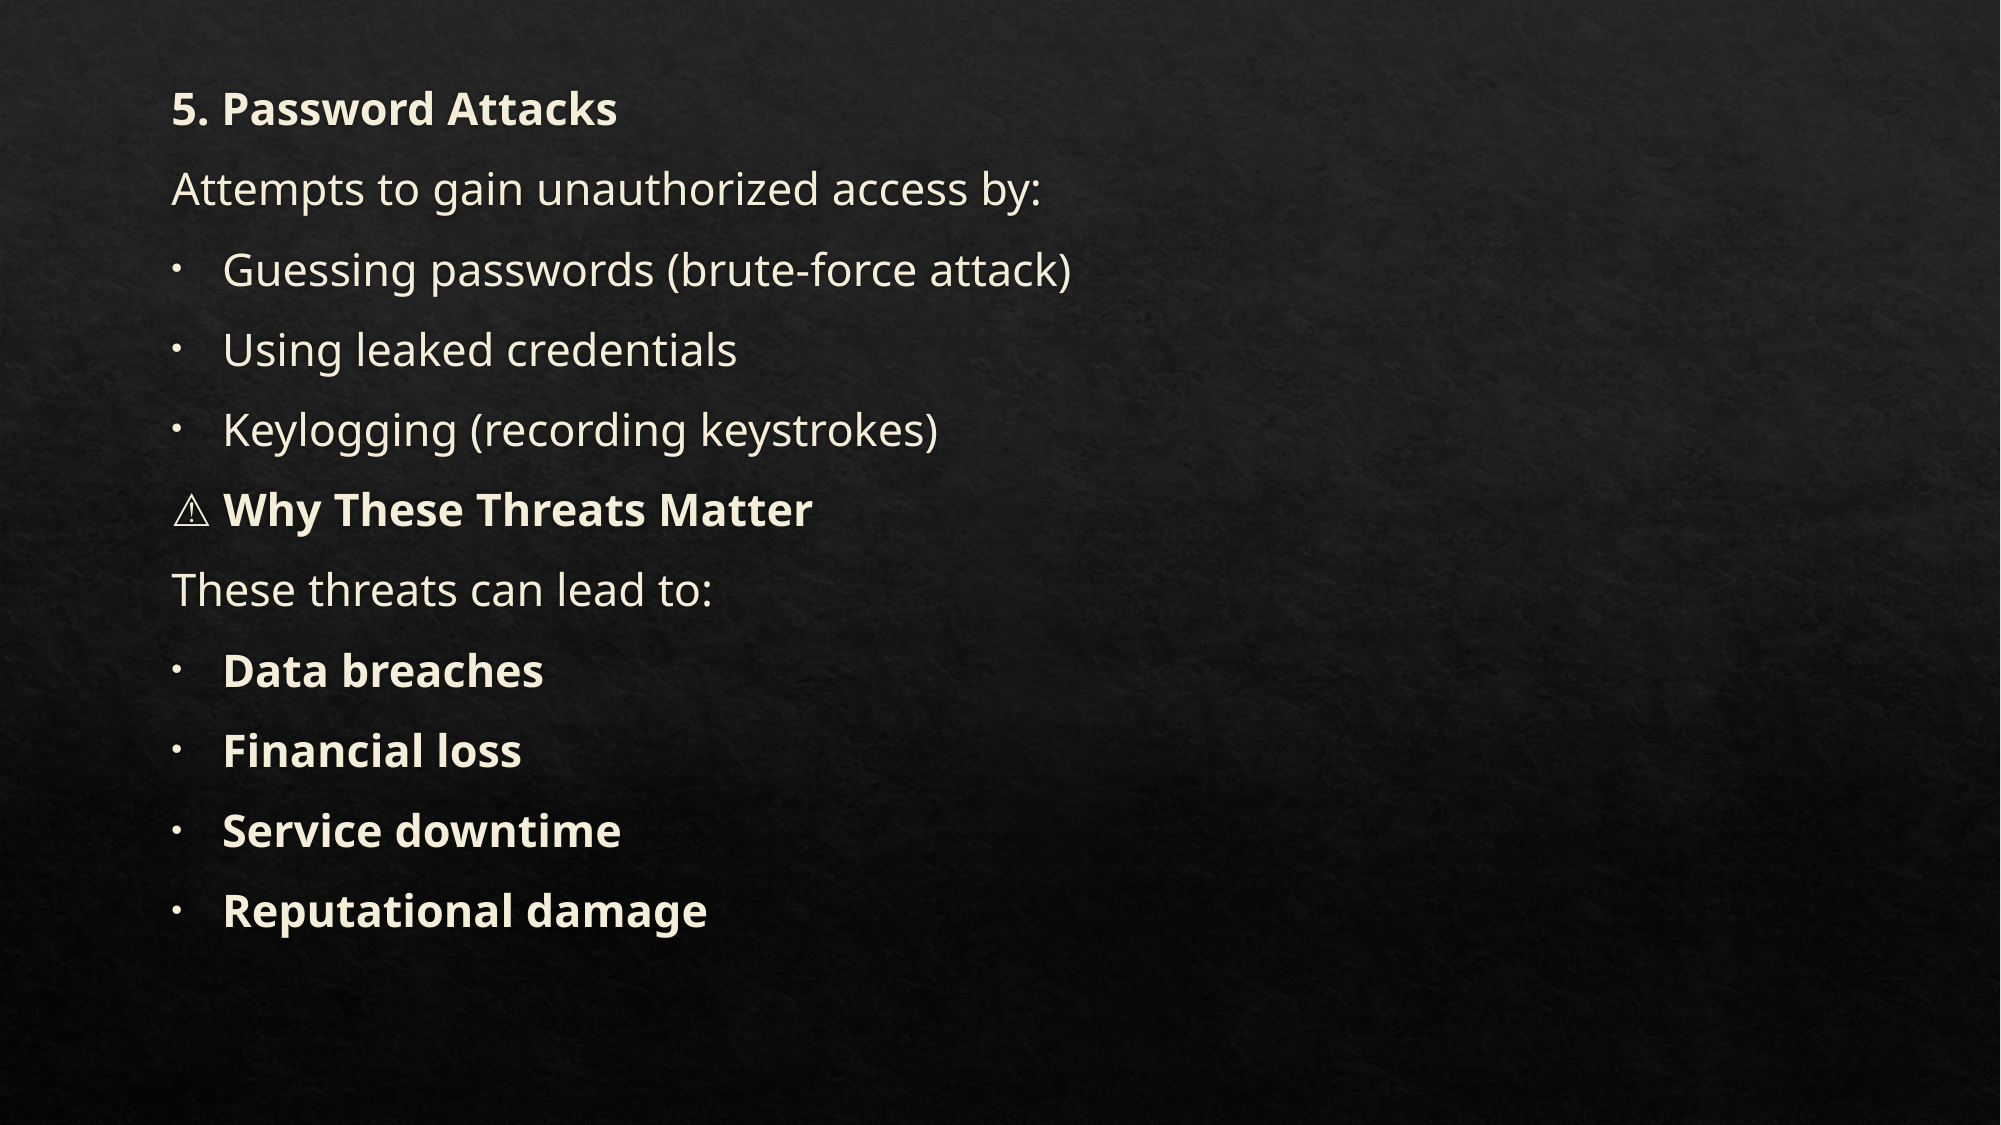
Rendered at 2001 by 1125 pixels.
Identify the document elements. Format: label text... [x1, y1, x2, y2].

list 5. Password Attacks Attempts to gain unauthorized access by: Guessing passwords (brute-force attack) Using leaked credentials Keylogging (recording keystrokes) ⚠️ Why These Threats Matter These threats can lead to: Data breaches Financial loss Service downtime Reputational damage [150, 67, 1849, 950]
